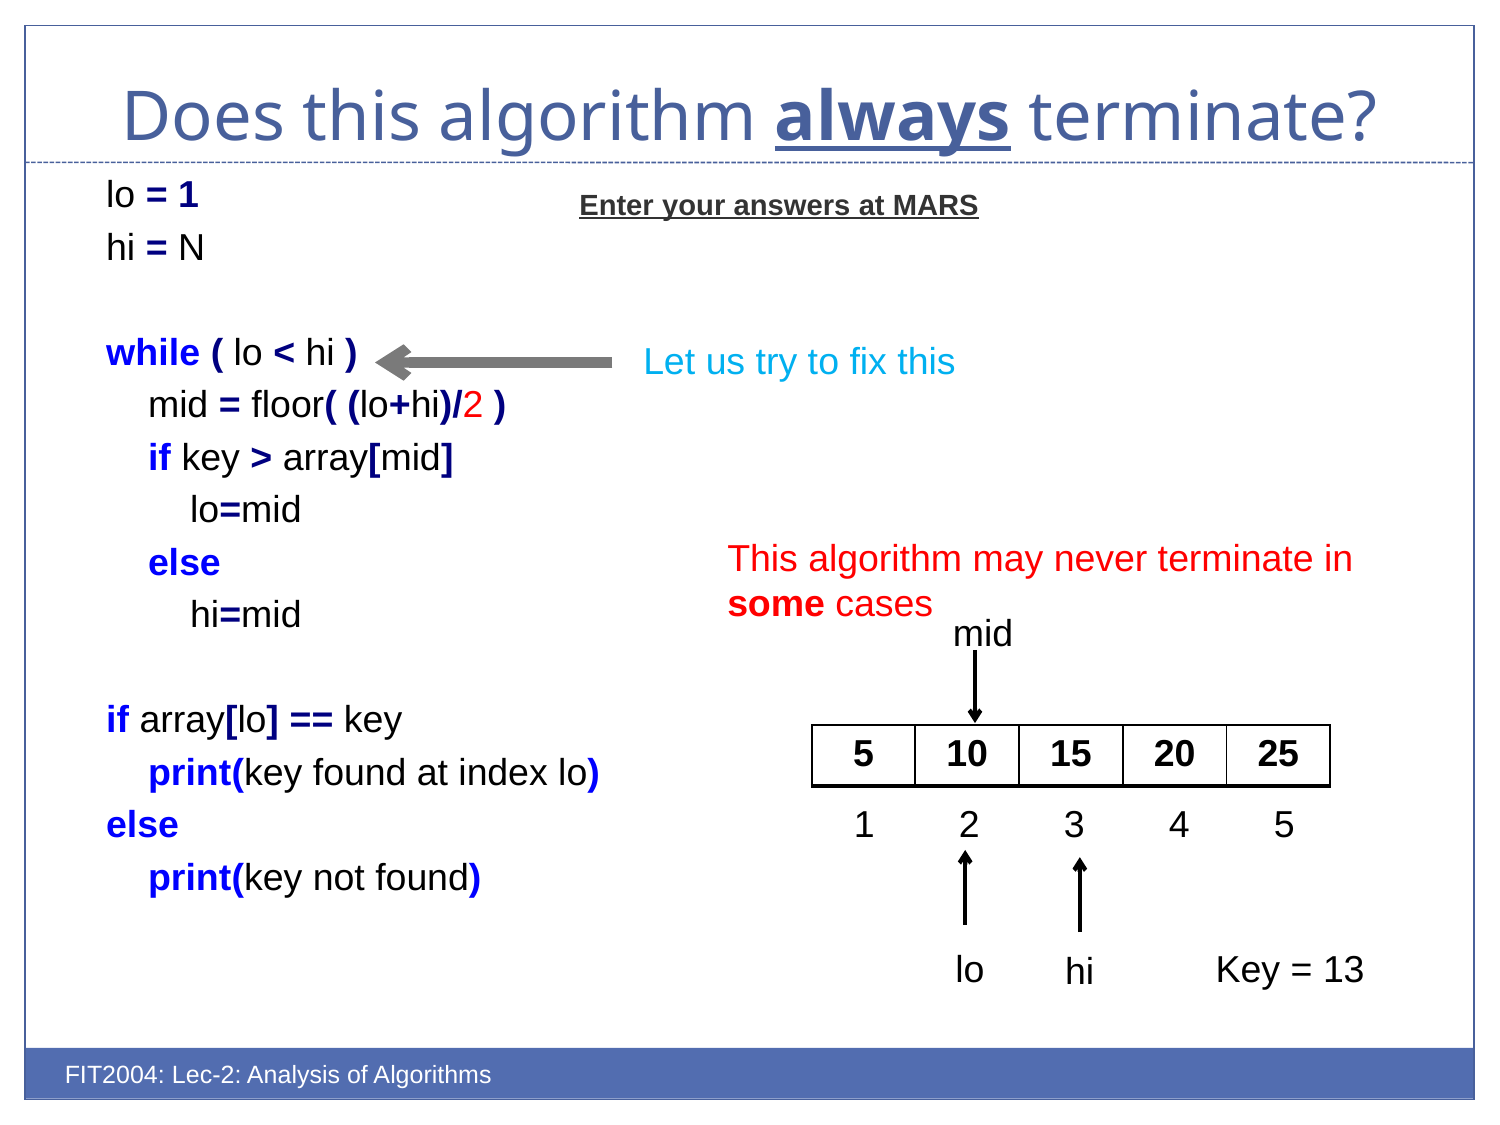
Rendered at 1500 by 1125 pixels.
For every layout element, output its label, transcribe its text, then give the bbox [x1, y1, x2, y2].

list lo = 1 hi = N while ( lo < hi ) mid = floor( (lo+hi)/2 ) if key > array[mid] lo=mid else hi=mid if array[lo] == key print(key found at index lo) else print(key not found) [49, 162, 713, 913]
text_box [1049, 856, 1110, 1001]
title Does this algorithm always terminate? [49, 37, 1450, 162]
table_header 20 [1124, 726, 1226, 784]
text_box Key = 13 [1200, 937, 1380, 998]
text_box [939, 849, 1001, 999]
table_header 15 [1020, 726, 1122, 784]
table_header 25 [1227, 726, 1329, 784]
table_header 10 [916, 726, 1018, 784]
text_box Enter your answers at MARS [493, 164, 1500, 702]
table_header 2 [917, 796, 1022, 857]
footer FIT2004: Lec-2: Analysis of Algorithms [50, 1051, 800, 1112]
table_header 5 [1232, 796, 1337, 857]
table_header 4 [1127, 796, 1232, 857]
table_header 5 [813, 726, 914, 784]
table_header 3 [1022, 796, 1127, 857]
table_header 1 [812, 796, 917, 857]
